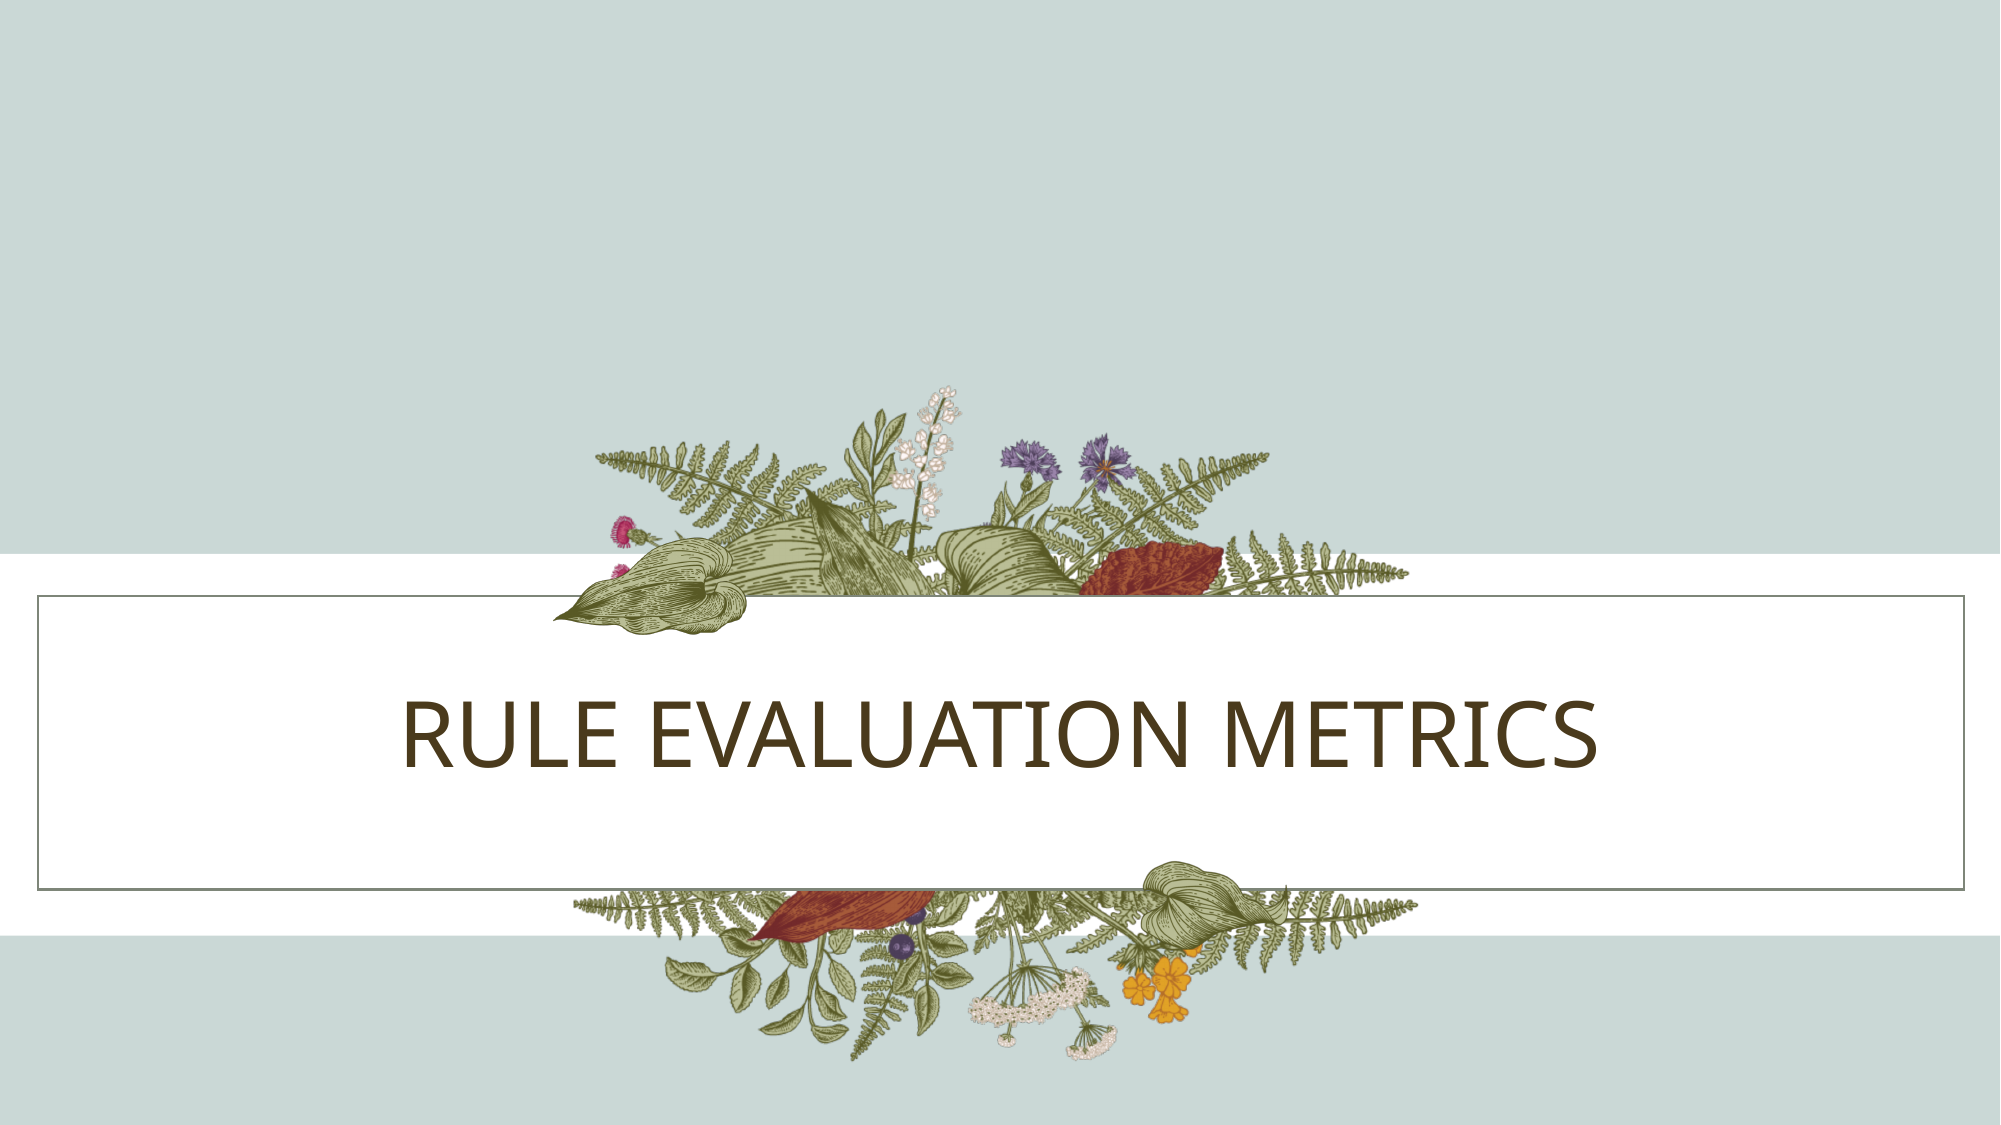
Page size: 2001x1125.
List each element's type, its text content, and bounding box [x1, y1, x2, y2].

picture [551, 366, 1449, 636]
picture [568, 806, 1434, 1072]
title RULE EVALUATION METRICS [189, 674, 1811, 795]
